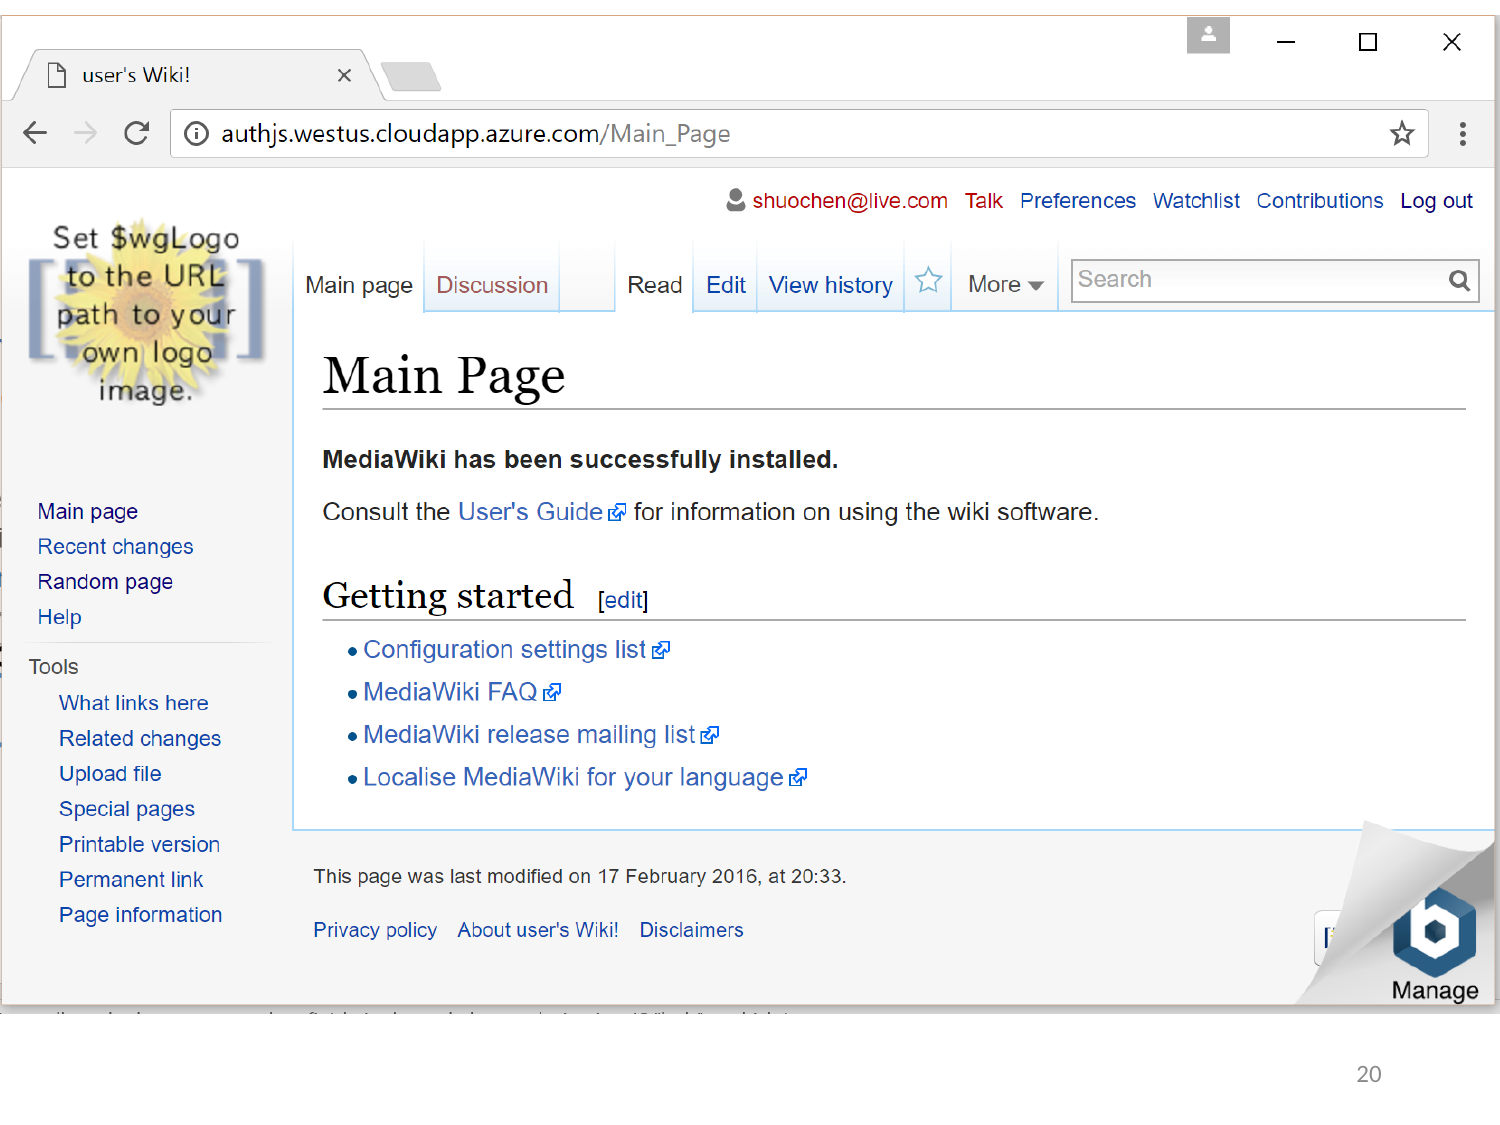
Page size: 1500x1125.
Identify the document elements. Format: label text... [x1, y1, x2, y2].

picture [0, 15, 1500, 1014]
slide_number 20 [1059, 1042, 1397, 1103]
